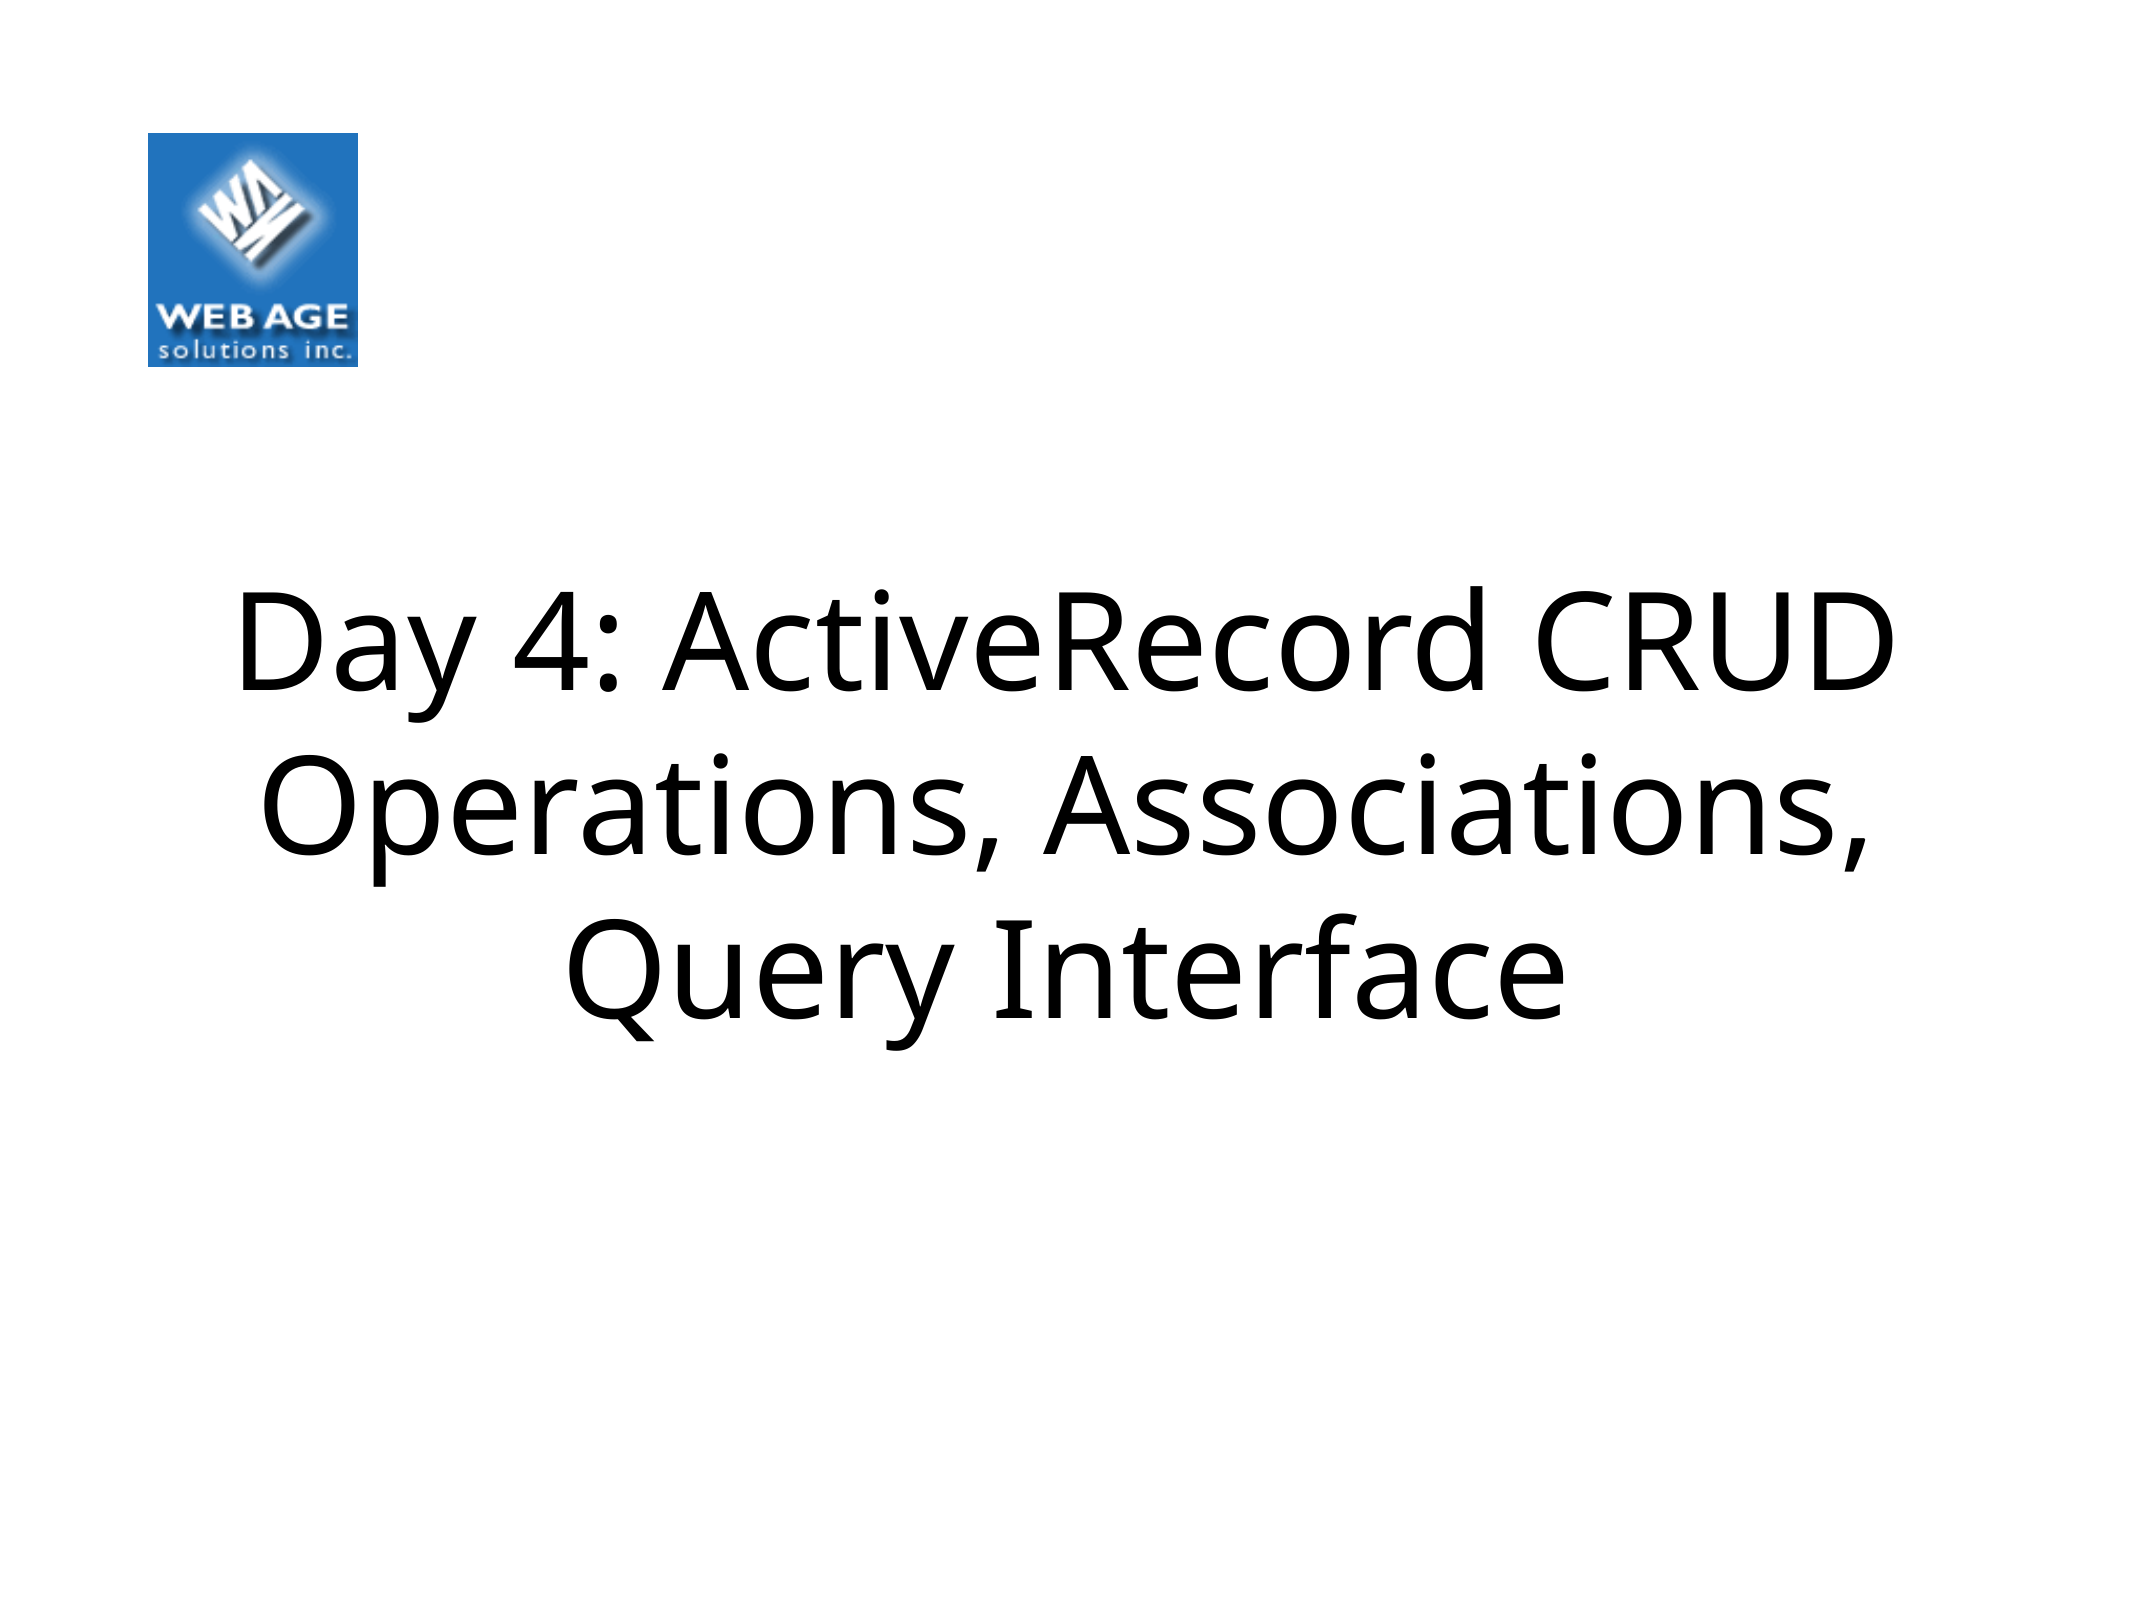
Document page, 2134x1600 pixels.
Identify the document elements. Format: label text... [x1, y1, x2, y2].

title Day 4: ActiveRecord CRUD Operations, Associations, Query Interface [207, 528, 1926, 1072]
picture [148, 133, 358, 367]
